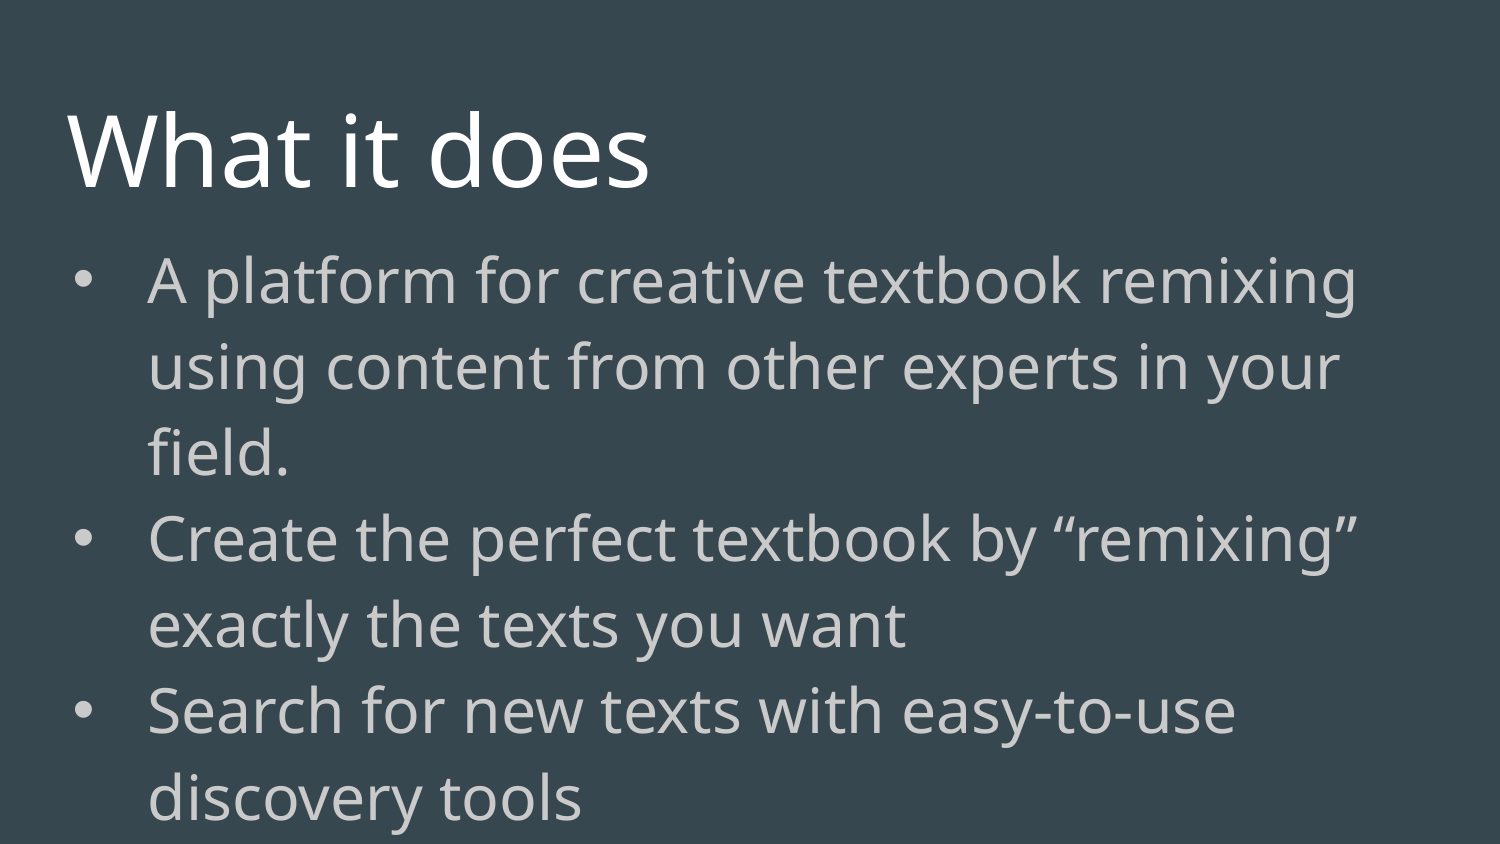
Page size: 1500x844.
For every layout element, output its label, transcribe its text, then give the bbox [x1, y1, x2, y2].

list A platform for creative textbook remixing using content from other experts in your field. Create the perfect textbook by “remixing” exactly the texts you want Search for new texts with easy-to-use discovery tools [51, 214, 1439, 750]
title What it does [51, 72, 1449, 167]
